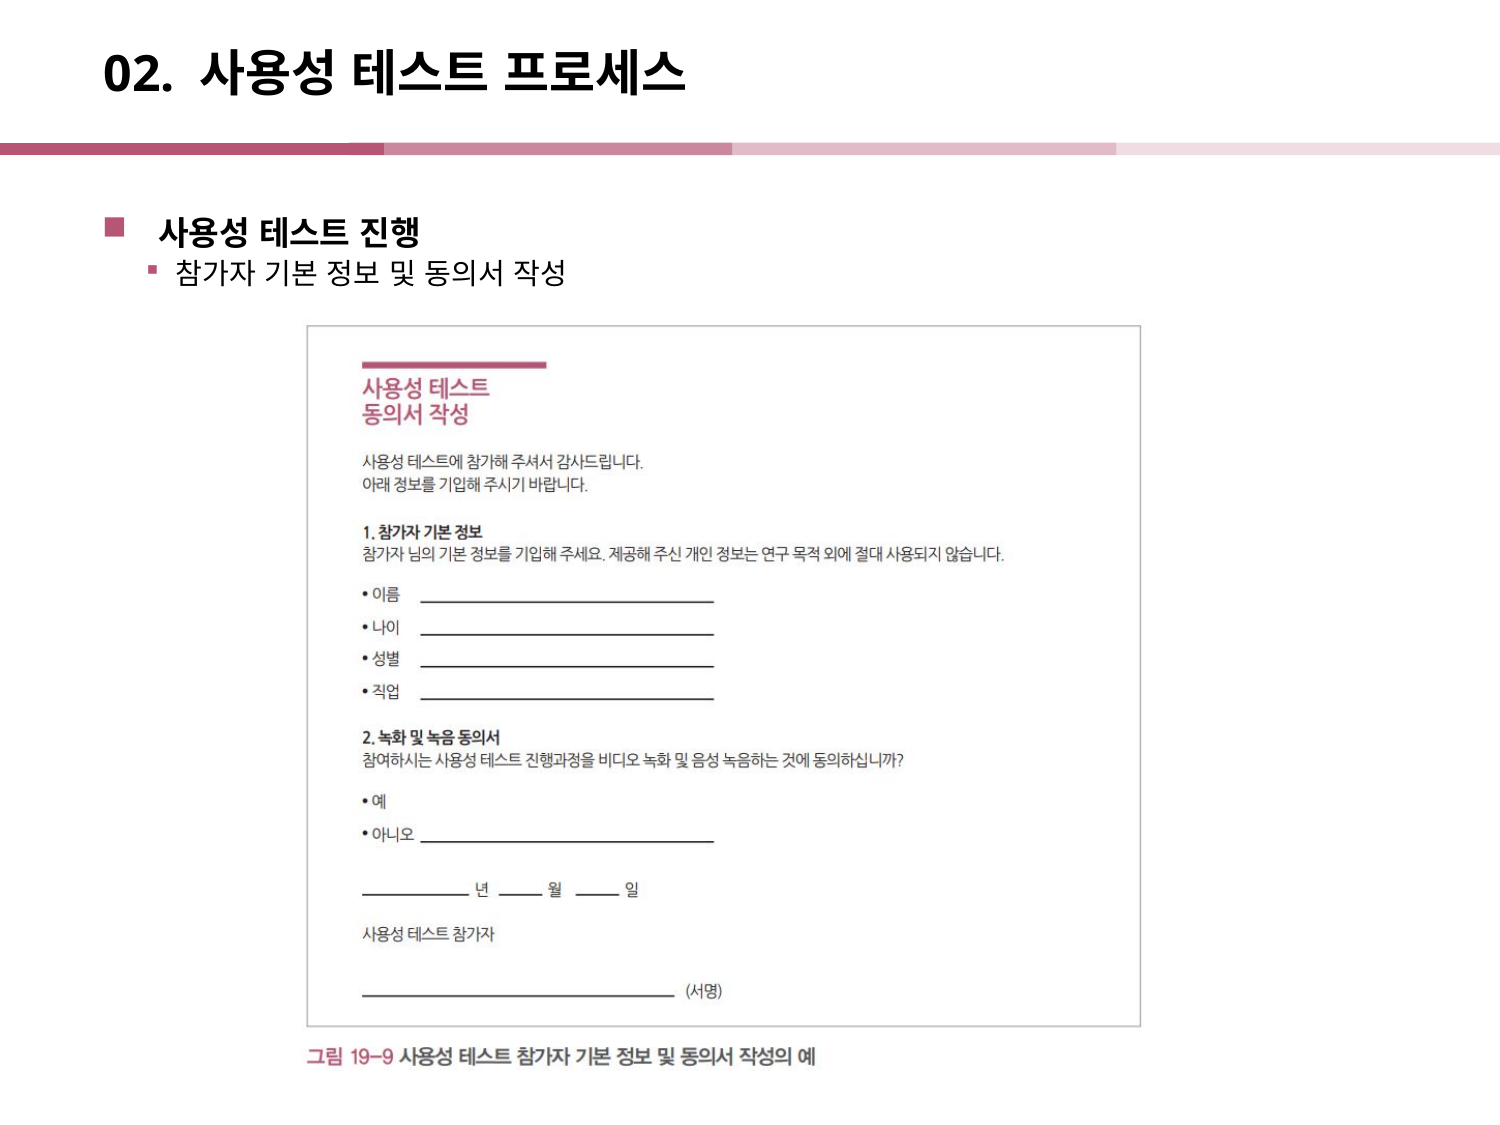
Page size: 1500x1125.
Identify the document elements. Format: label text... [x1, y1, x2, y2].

list 사용성 테스트 진행 참가자 기본 정보 및 동의서 작성 [86, 184, 1459, 1071]
picture [301, 318, 1147, 1071]
title 02. 사용성 테스트 프로세스 [88, 30, 1329, 121]
